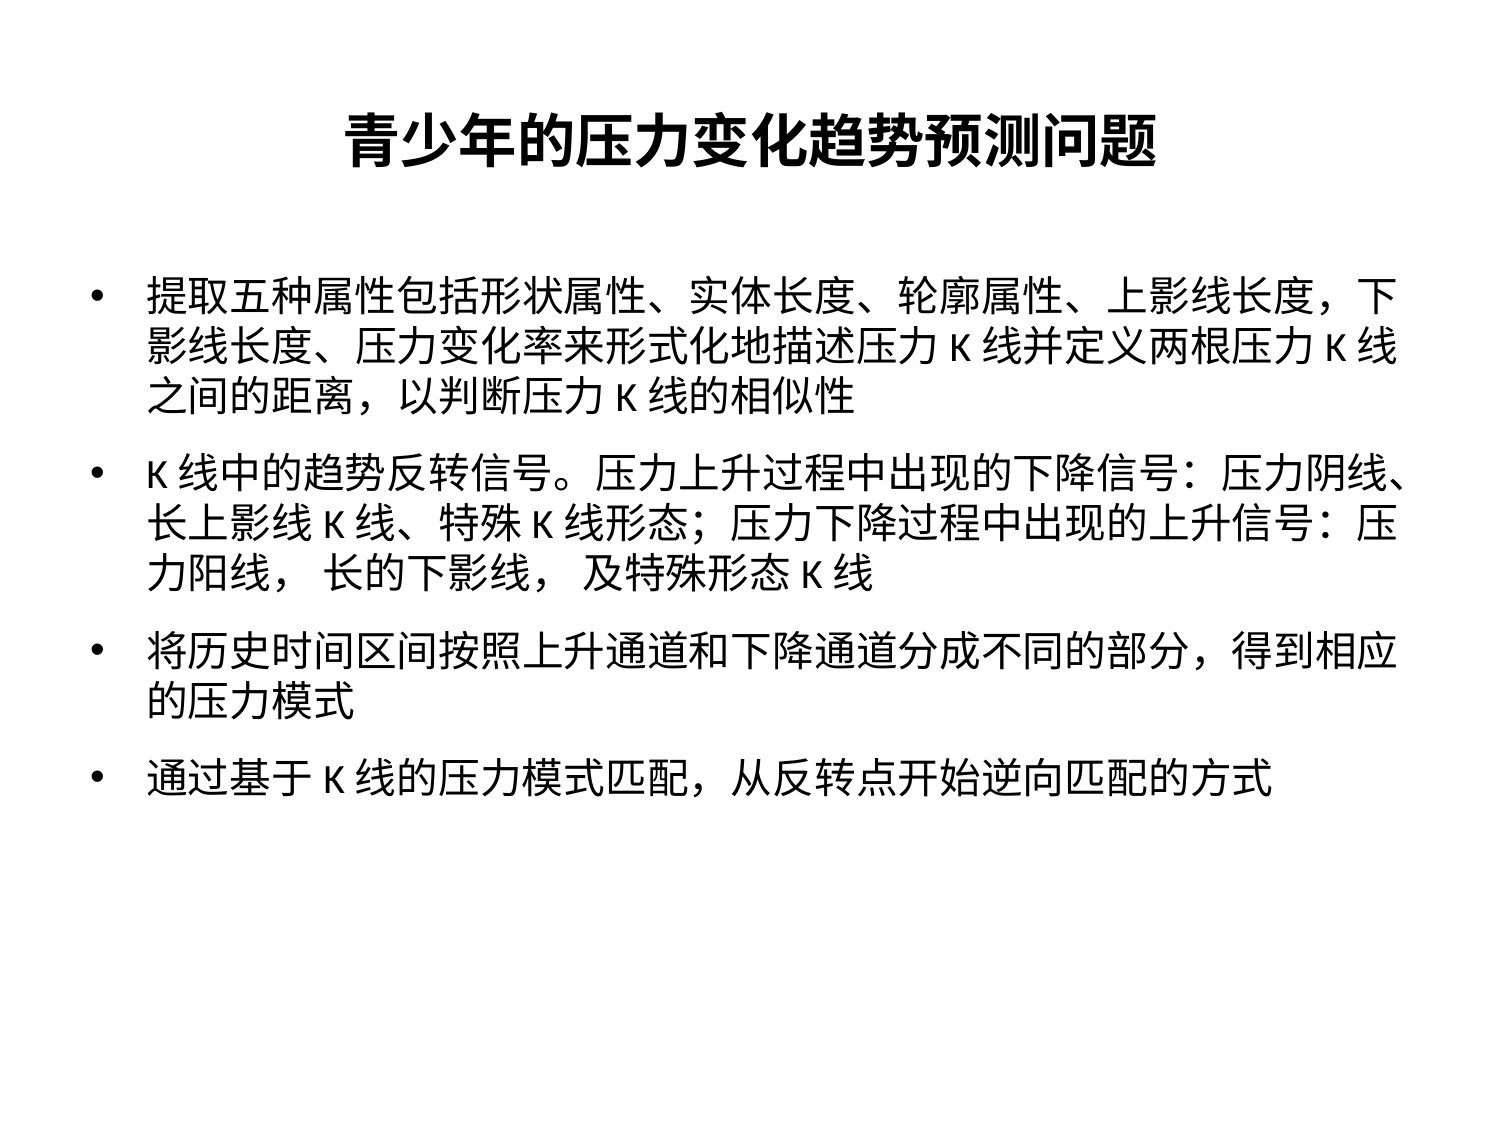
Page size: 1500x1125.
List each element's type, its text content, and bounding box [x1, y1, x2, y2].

list 提取五种属性包括形状属性、实体长度、轮廓属性、上影线长度，下影线长度、压力变化率来形式化地描述压力K线并定义两根压力K线之间的距离，以判断压力K线的相似性 K线中的趋势反转信号。压力上升过程中出现的下降信号：压力阴线、长上影线K线、特殊K线形态；压力下降过程中出现的上升信号：压力阳线， 长的下影线， 及特殊形态K线 将历史时间区间按照上升通道和下降通道分成不同的部分，得到相应的压力模式 通过基于K线的压力模式匹配，从反转点开始逆向匹配的方式 [75, 262, 1425, 1005]
title 青少年的压力变化趋势预测问题 [75, 45, 1425, 233]
